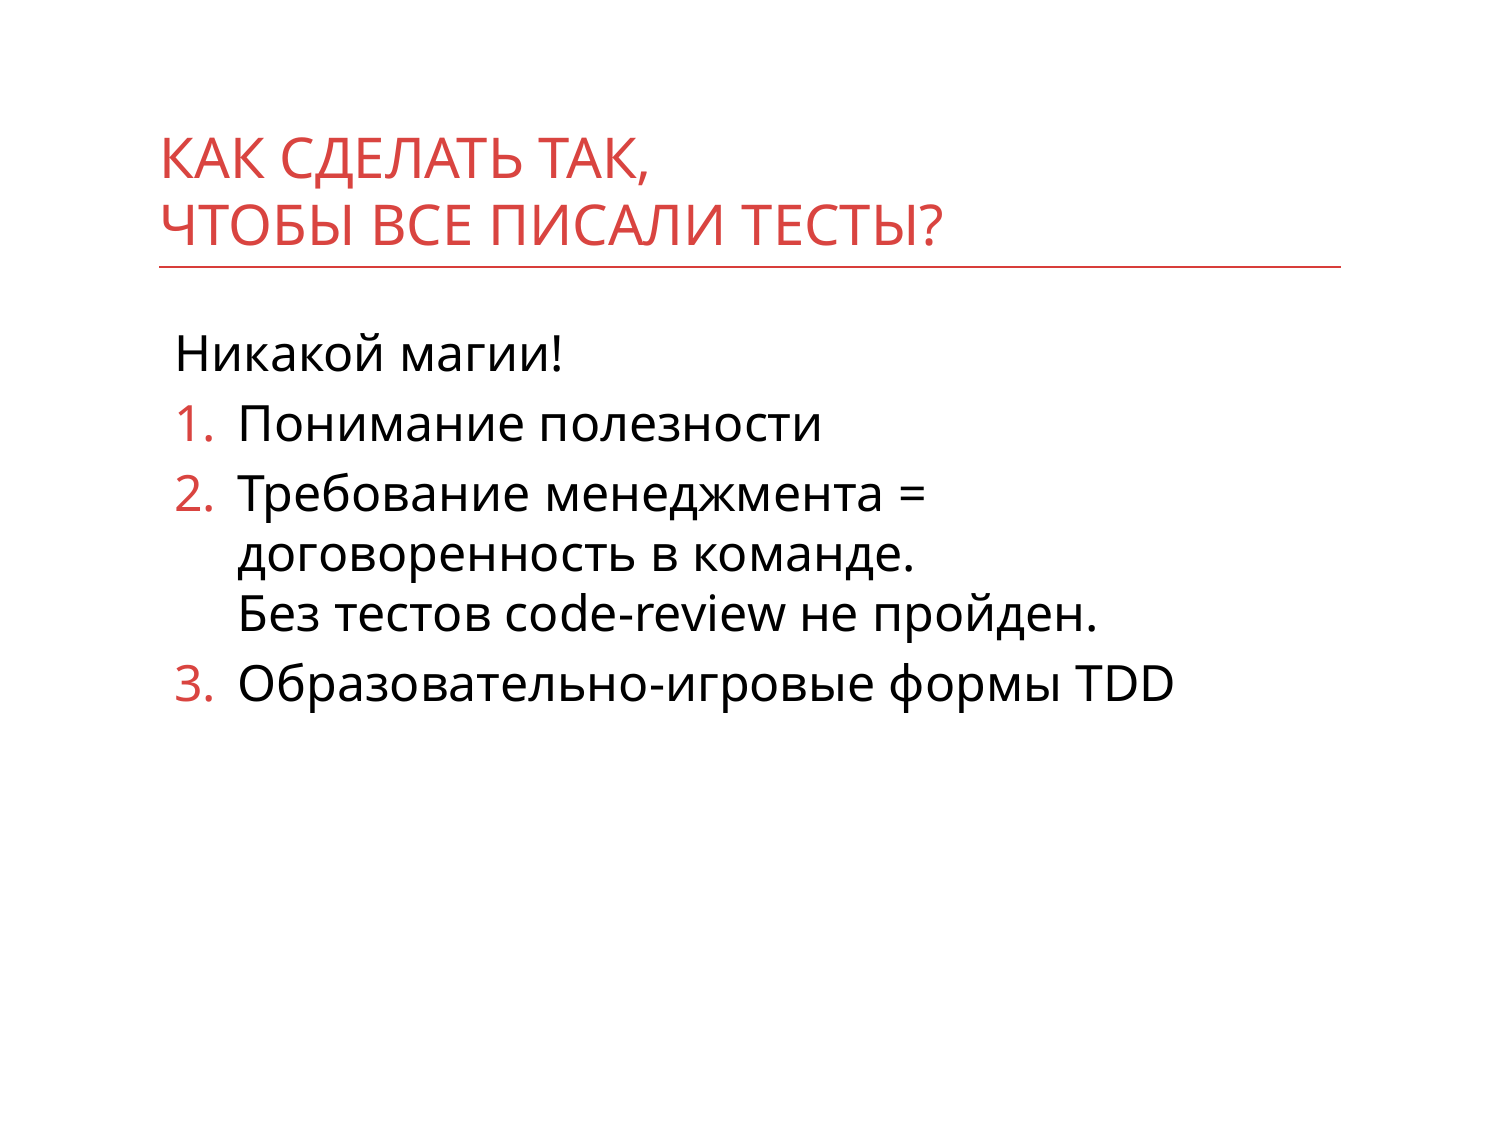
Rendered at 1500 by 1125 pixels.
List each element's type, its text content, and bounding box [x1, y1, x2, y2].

title Как сделать так, чтобы все писали тесты? [159, 90, 1341, 268]
list Никакой магии! Понимание полезности Требование менеджмента = договоренность в команде. Без тестов code-review не пройден. Образовательно-игровые формы TDD [159, 314, 1341, 1035]
